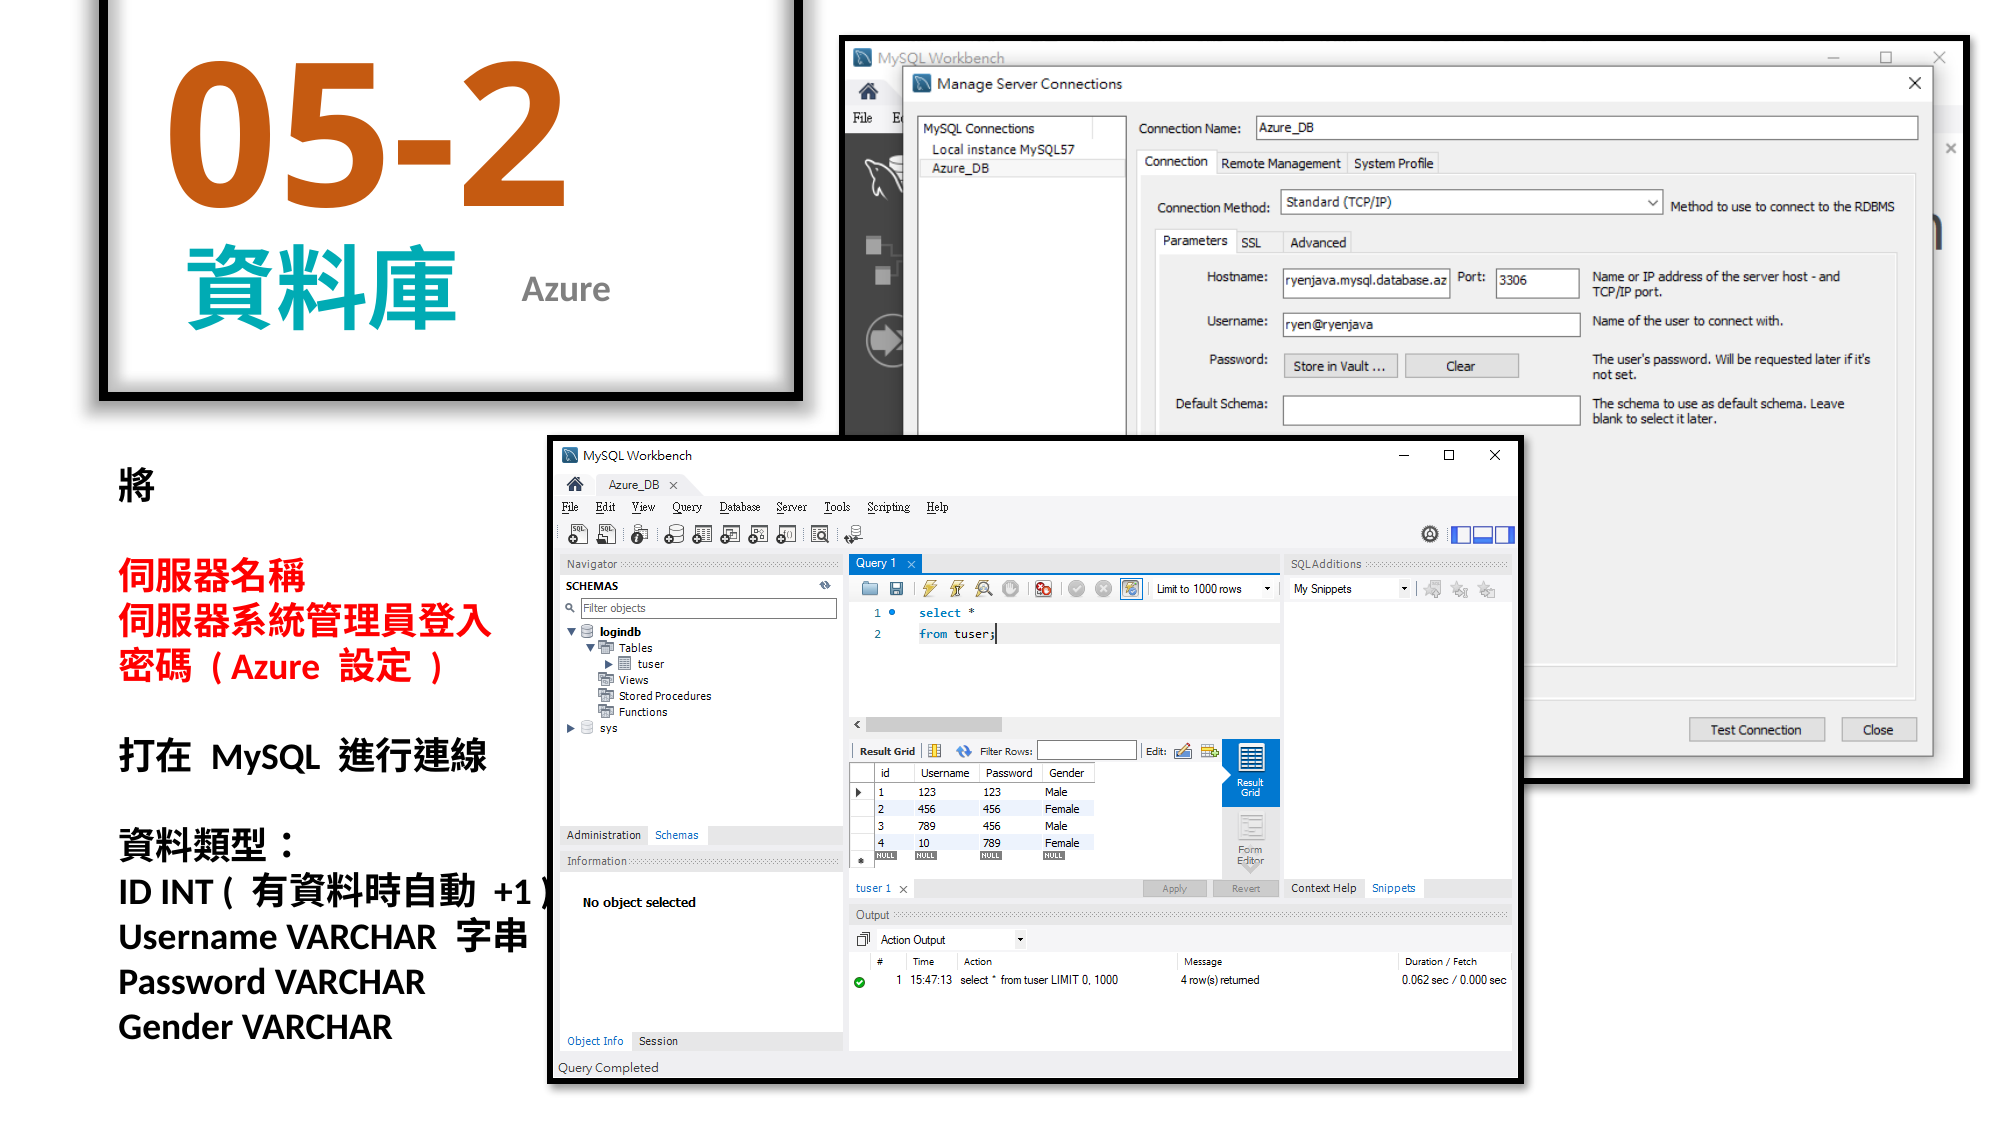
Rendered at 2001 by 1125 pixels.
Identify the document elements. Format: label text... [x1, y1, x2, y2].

text_box 05-2 [148, 0, 587, 254]
picture [552, 40, 1964, 1079]
text_box Azure [506, 256, 799, 316]
text_box 資料庫 [169, 223, 475, 348]
text_box [103, 0, 799, 398]
text_box 將 伺服器名稱 伺服器系統管理員登入 密碼 ( Azure 設定 ) 打在 MySQL 進行連線 資料類型： ID INT ( 有資料時自動 +1 ) Username VARCHAR 字串 Password VARCHAR Gender VARCHAR [103, 454, 545, 1055]
